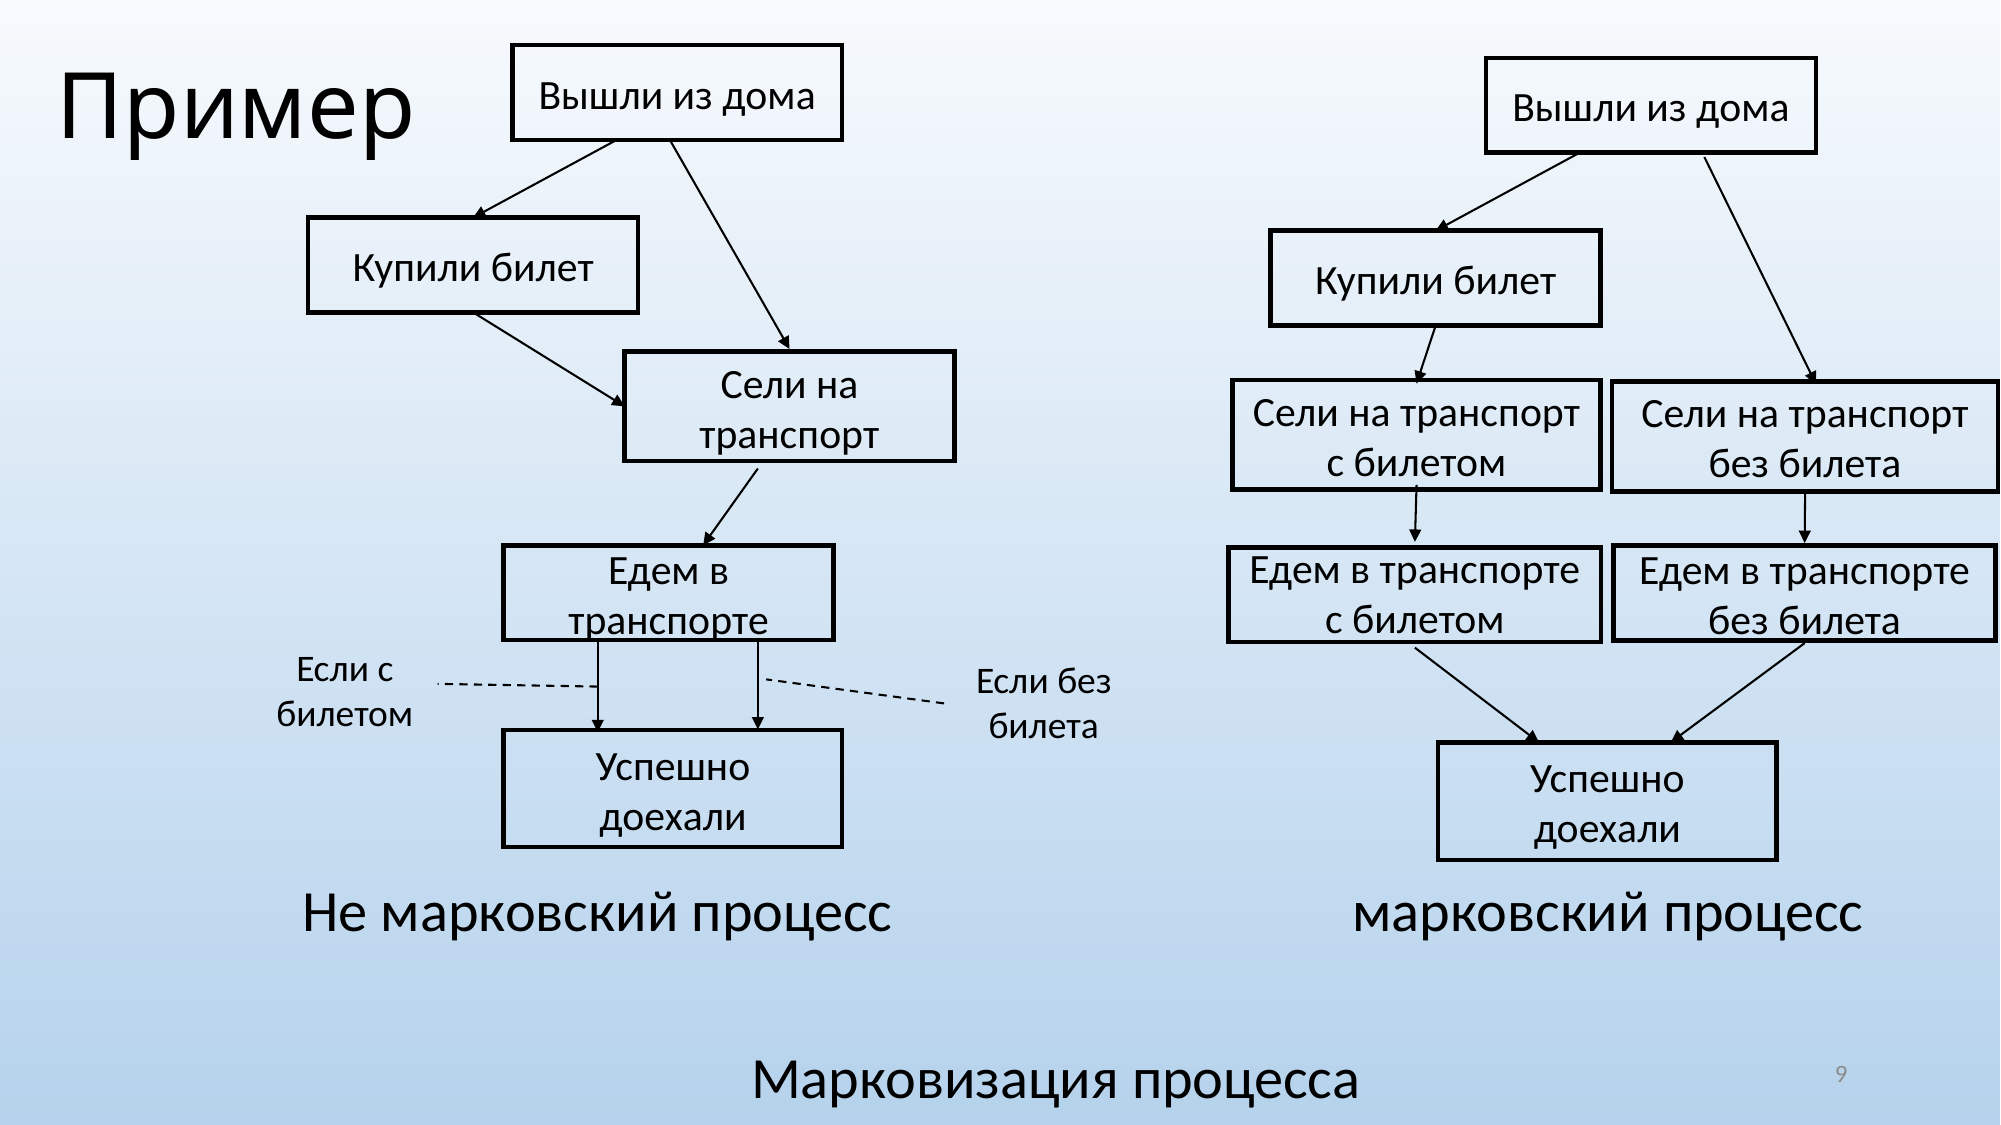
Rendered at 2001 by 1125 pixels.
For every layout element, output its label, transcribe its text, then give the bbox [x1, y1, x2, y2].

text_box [1611, 381, 1999, 492]
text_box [437, 683, 598, 687]
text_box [473, 139, 617, 218]
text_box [624, 339, 955, 474]
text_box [1435, 152, 1580, 231]
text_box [473, 312, 625, 407]
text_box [1232, 379, 1601, 490]
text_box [503, 534, 834, 651]
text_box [669, 138, 790, 340]
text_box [1704, 156, 1816, 385]
text_box Если с билетом [248, 636, 442, 741]
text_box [1416, 325, 1436, 384]
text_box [1438, 742, 1777, 860]
list Не марковский процесс марковский процесс Марковизация процесса [137, 873, 1975, 1125]
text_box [1414, 648, 1539, 743]
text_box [1670, 644, 1805, 743]
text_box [1228, 540, 1602, 649]
title Пример [41, 0, 1959, 218]
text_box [1613, 542, 1996, 644]
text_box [503, 716, 843, 861]
text_box Если без билета [947, 648, 1141, 754]
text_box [308, 217, 639, 313]
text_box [1485, 57, 1816, 153]
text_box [1270, 230, 1601, 326]
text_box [512, 45, 843, 140]
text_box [766, 679, 945, 704]
slide_number 9 [1412, 1042, 1863, 1103]
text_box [703, 468, 758, 546]
